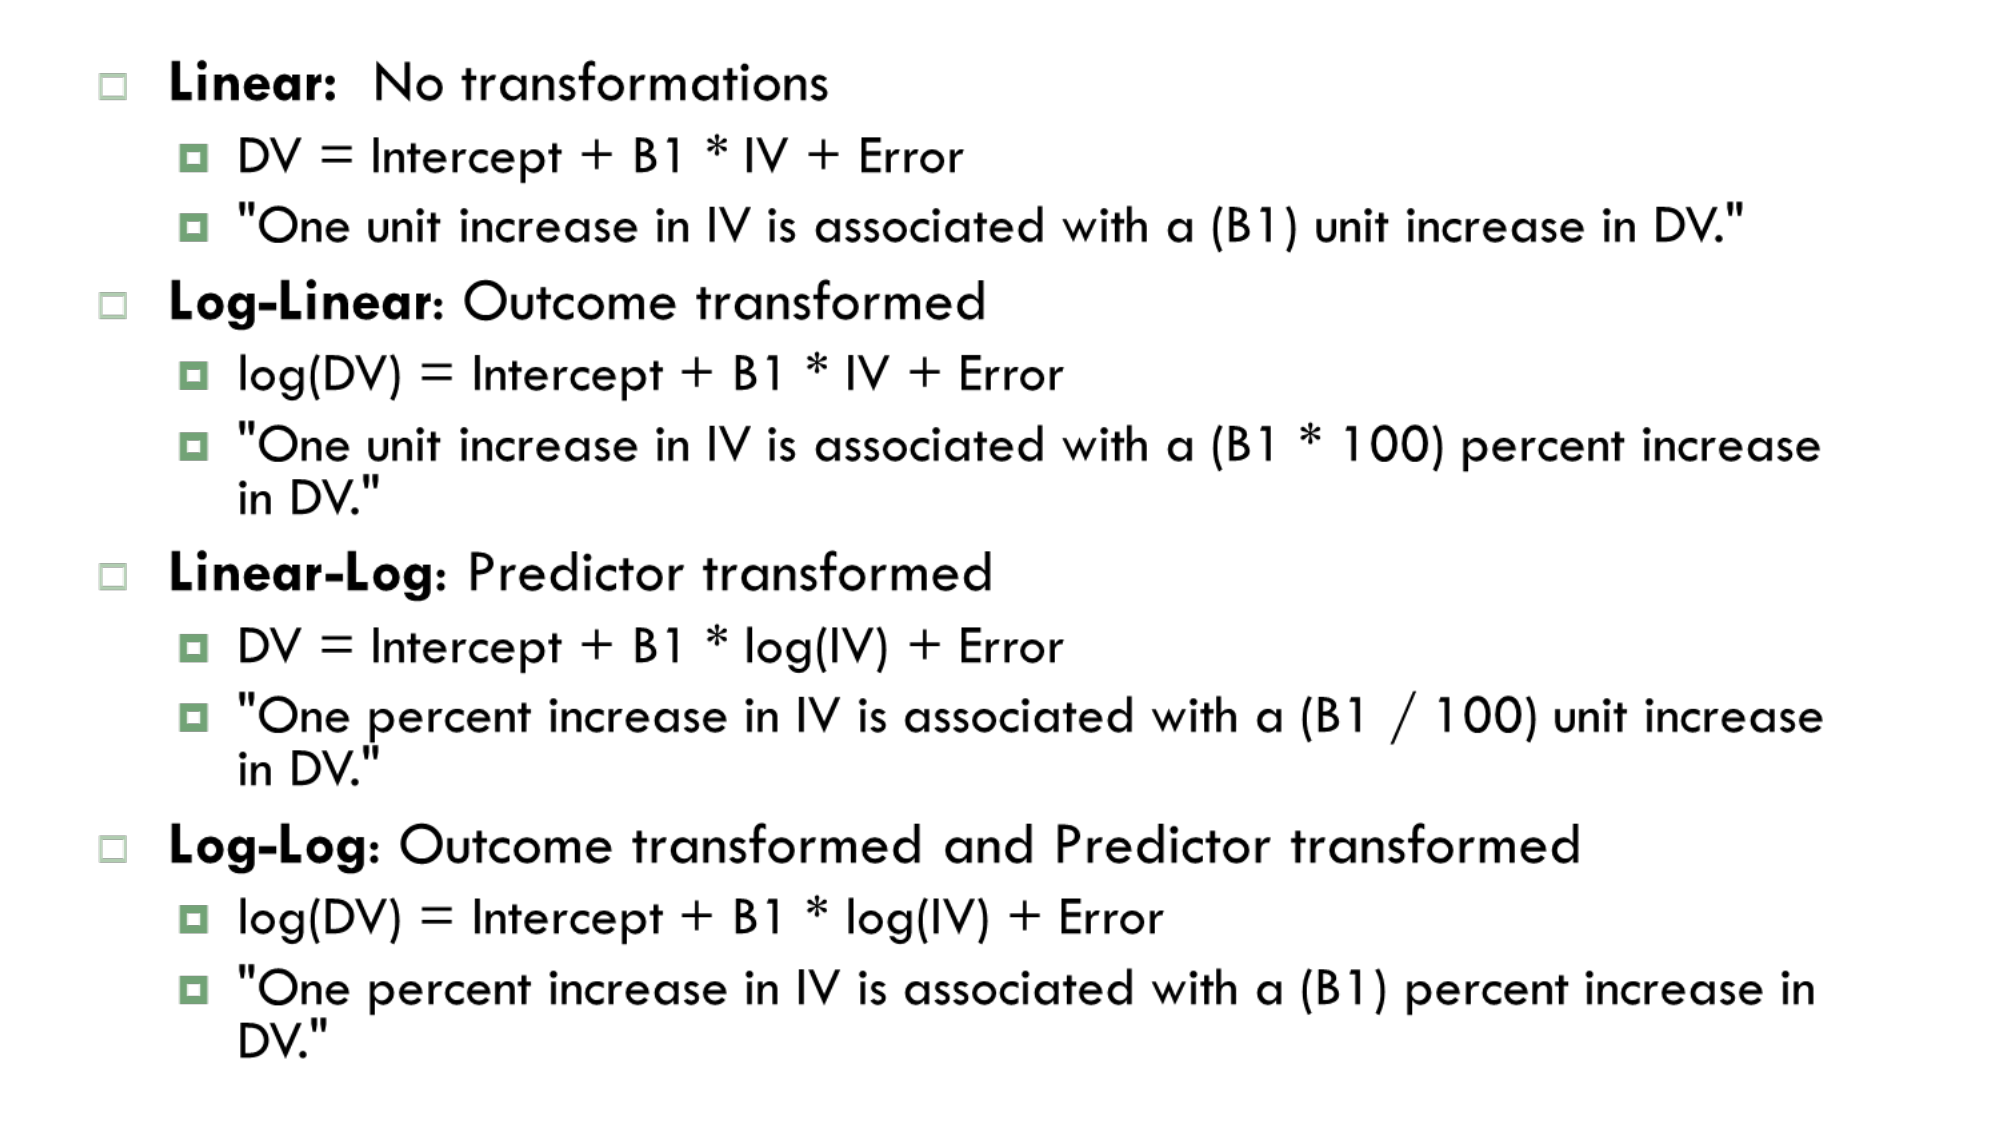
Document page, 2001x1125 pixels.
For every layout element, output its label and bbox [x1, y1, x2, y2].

picture [74, 24, 1876, 1107]
